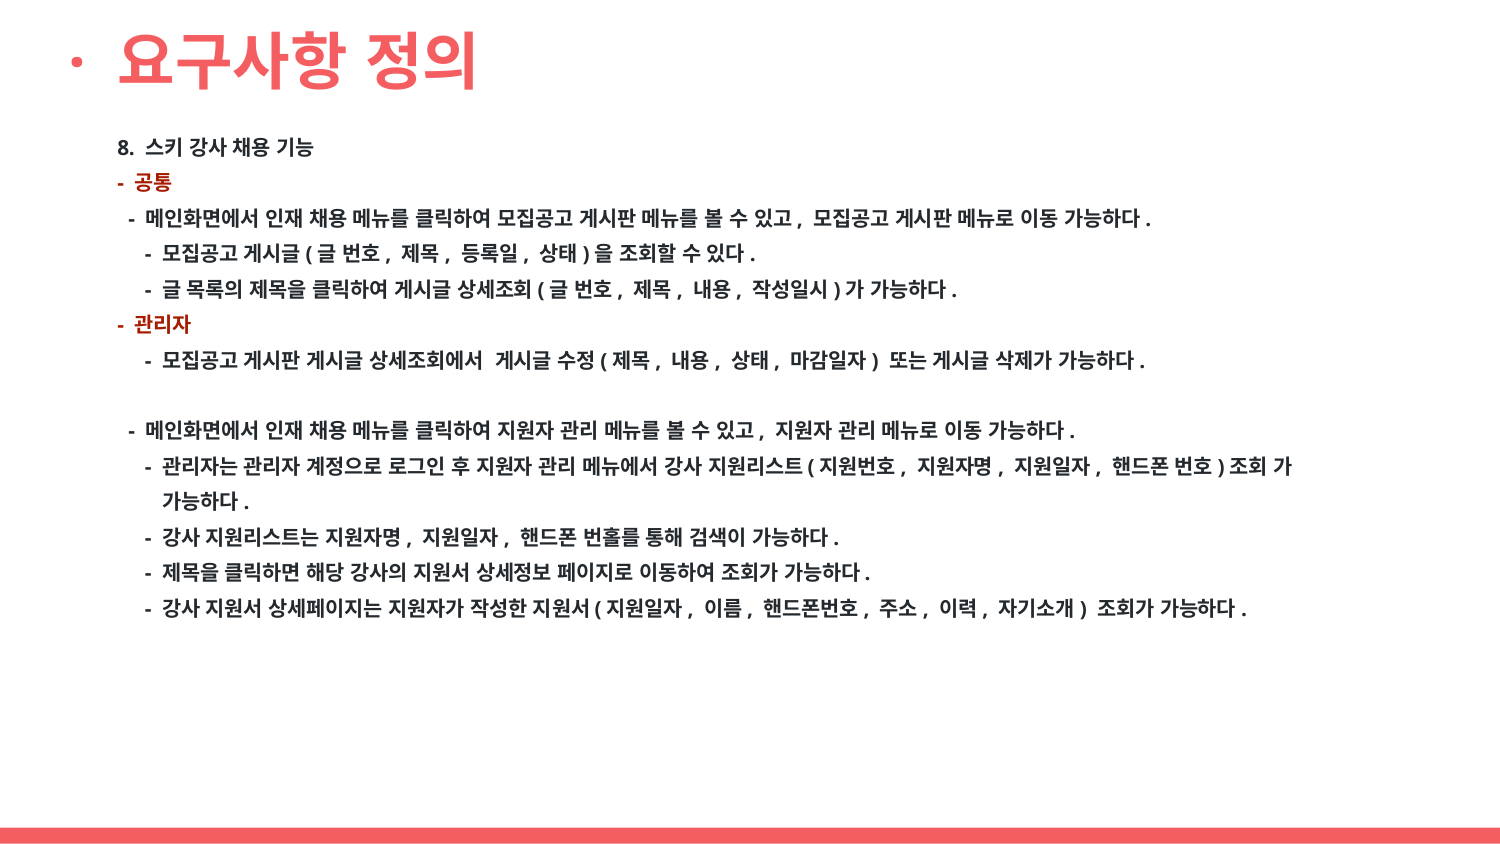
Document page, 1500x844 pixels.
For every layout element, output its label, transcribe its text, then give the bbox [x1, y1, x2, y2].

title · 요구사항 정의 [53, 6, 618, 110]
list 8. 스키 강사 채용 기능 - 공통 - 메인화면에서 인재 채용 메뉴를 클릭하여 모집공고 게시판 메뉴를 볼 수 있고, 모집공고 게시판 메뉴로 이동 가능하다. - 모집공고 게시글(글 번호, 제목, 등록일, 상태)을 조회할 수 있다. - 글 목록의 제목을 클릭하여 게시글 상세조회(글 번호, 제목, 내용, 작성일시)가 가능하다. - 관리자 - 모집공고 게시판 게시글 상세조회에서 게시글 수정(제목, 내용, 상태, 마감일자) 또는 게시글 삭제가 가능하다. - 메인화면에서 인재 채용 메뉴를 클릭하여 지원자 관리 메뉴를 볼 수 있고, 지원자 관리 메뉴로 이동 가능하다. - 관리자는 관리자 계정으로 로그인 후 지원자 관리 메뉴에서 강사 지원리스트(지원번호, 지원자명, 지원일자, 핸드폰 번호)조회 가 가능하다. - 강사 지원리스트는 지원자명, 지원일자, 핸드폰 번홀를 통해 검색이 가능하다. - 제목을 클릭하면 해당 강사의 지원서 상세정보 페이지로 이동하여 조회가 가능하다. - 강사 지원서 상세페이지는 지원자가 작성한 지원서(지원일자, 이름, 핸드폰번호, 주소, 이력, 자기소개) 조회가 가능하다. [102, 109, 1500, 651]
